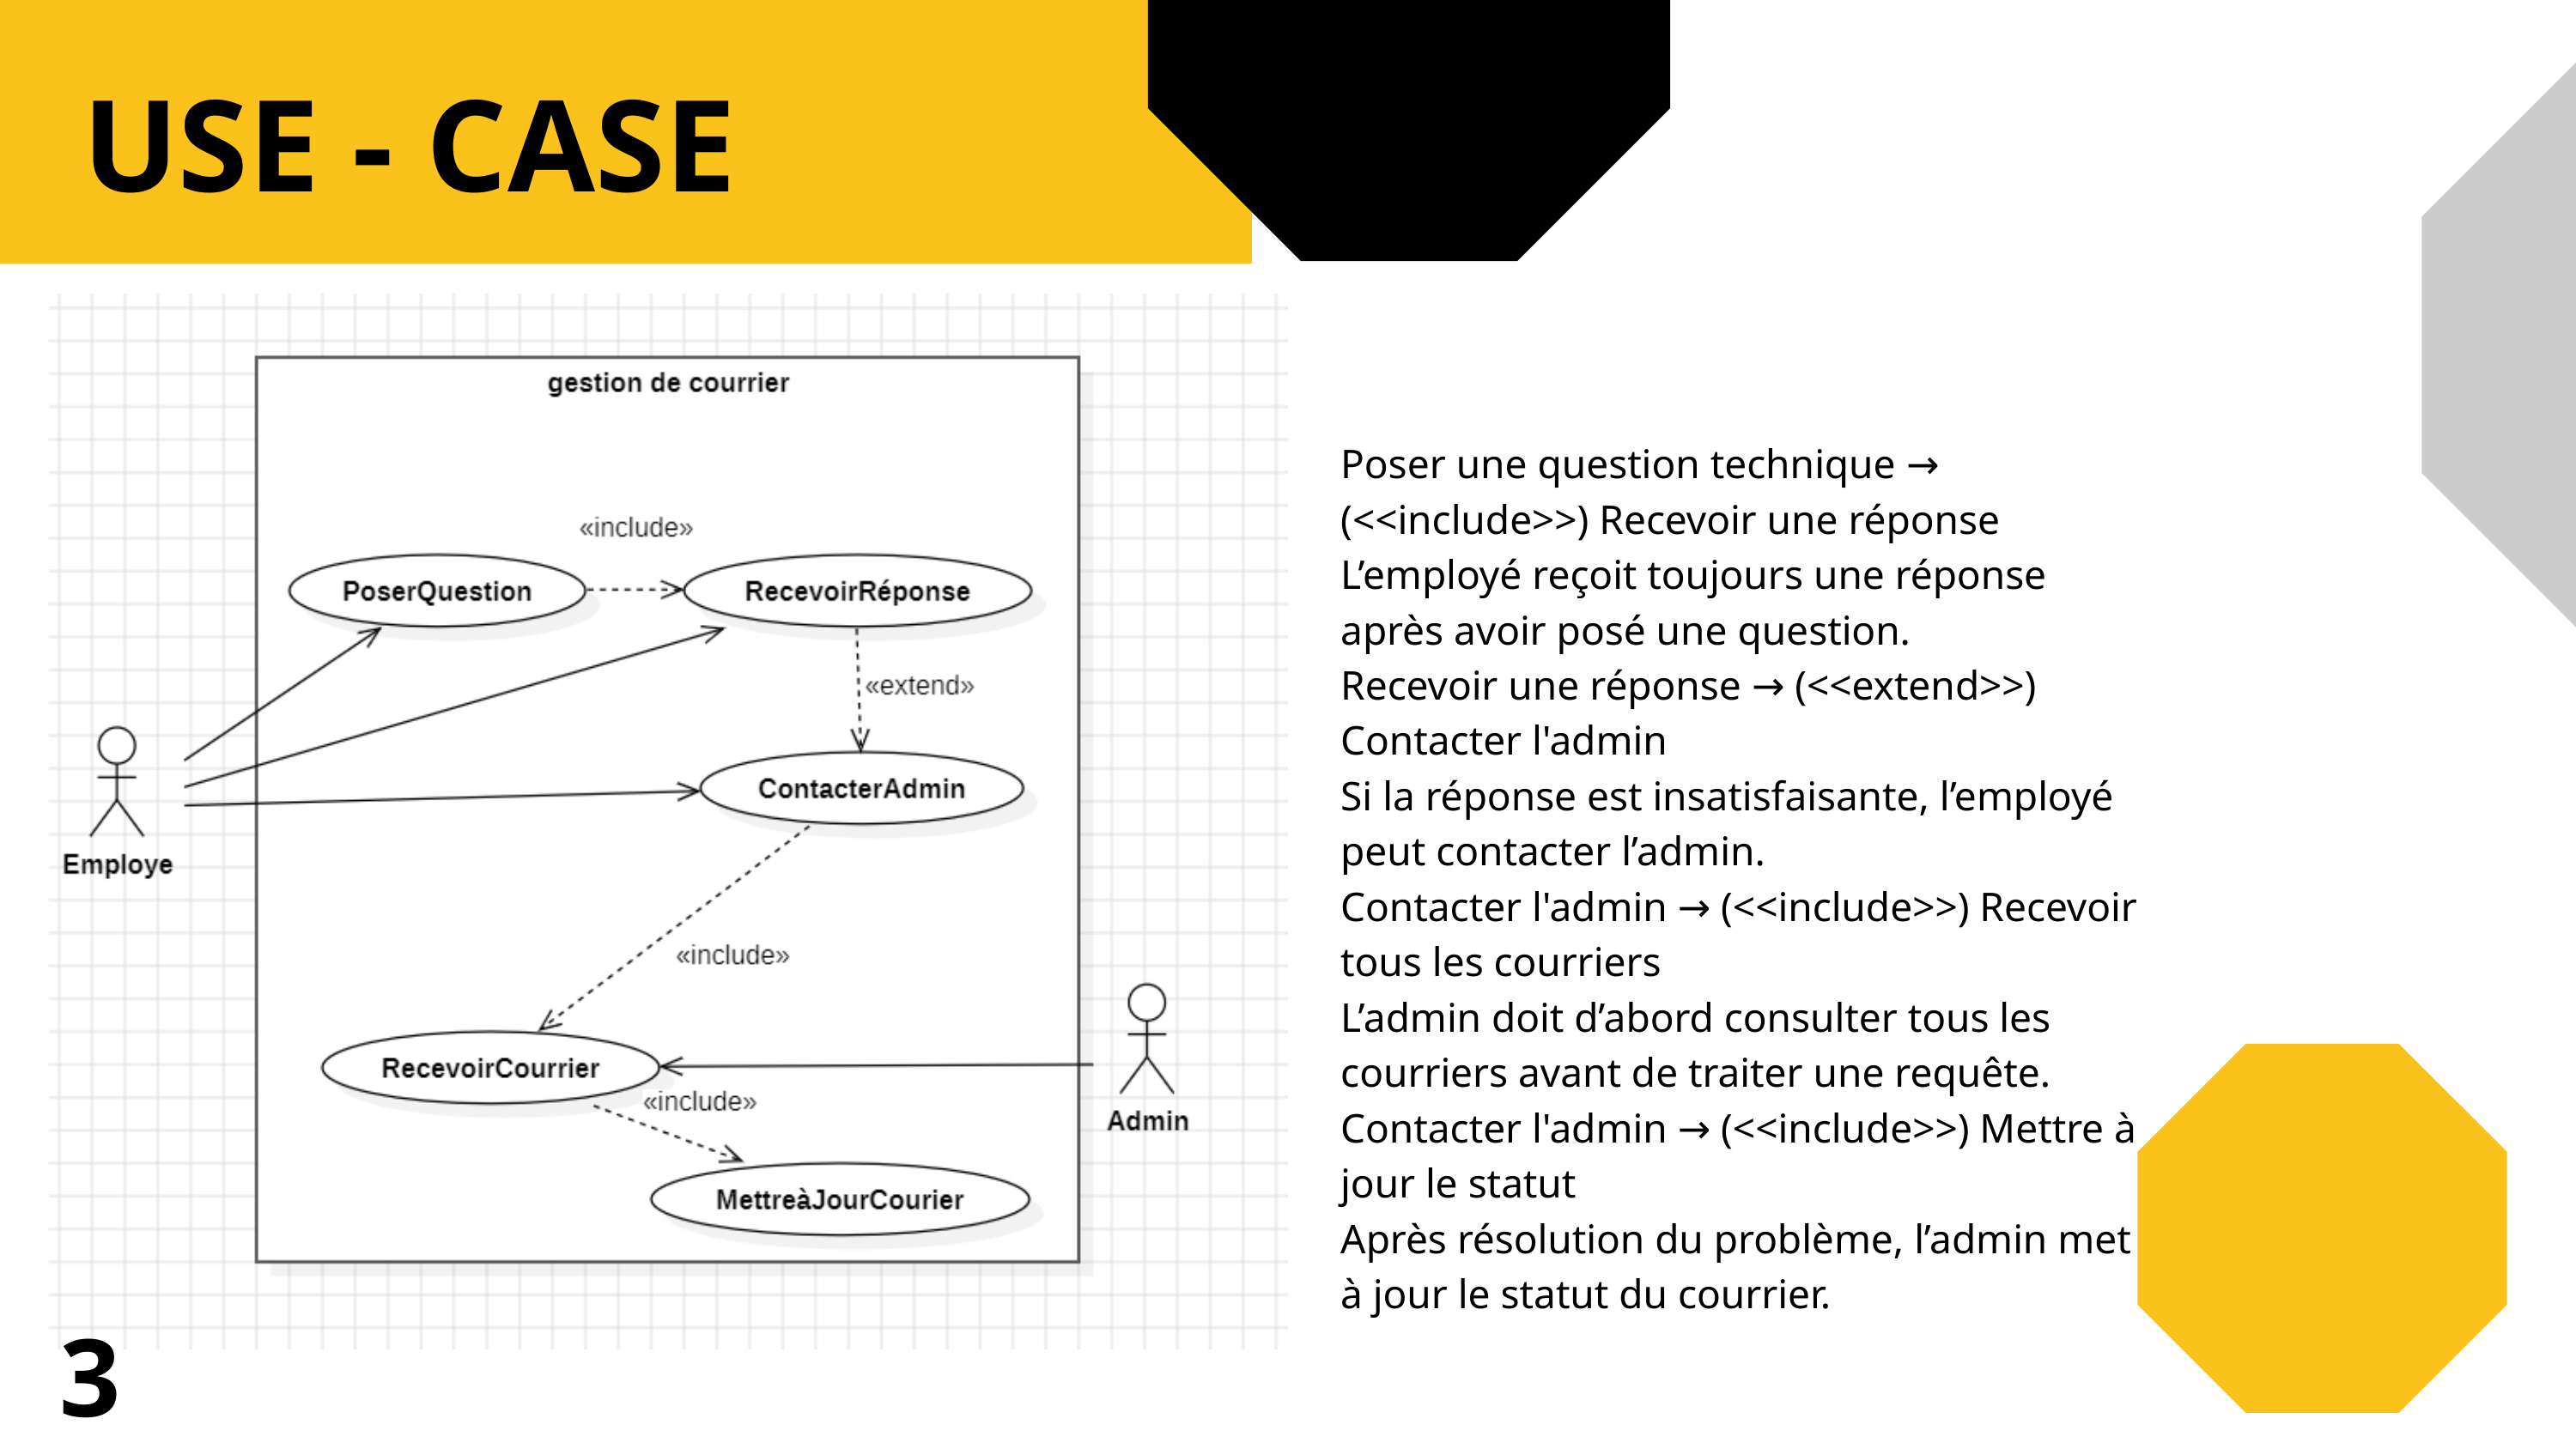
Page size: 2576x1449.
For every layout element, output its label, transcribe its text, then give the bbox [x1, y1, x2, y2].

text_box Poser une question technique → (<<include>>) Recevoir une réponse L’employé reçoit toujours une réponse après avoir posé une question. Recevoir une réponse → (<<extend>>) Contacter l'admin Si la réponse est insatisfaisante, l’employé peut contacter l’admin. Contacter l'admin → (<<include>>) Recevoir tous les courriers L’admin doit d’abord consulter tous les courriers avant de traiter une requête. Contacter l'admin → (<<include>>) Mettre à jour le statut Après résolution du problème, l’admin met à jour le statut du courrier. [1340, 431, 2160, 1317]
text_box [48, 294, 1288, 1349]
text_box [2421, 35, 2576, 655]
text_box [0, 0, 1144, 264]
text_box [1147, 0, 1671, 262]
text_box 3 [59, 1288, 1170, 1438]
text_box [2137, 1043, 2507, 1414]
